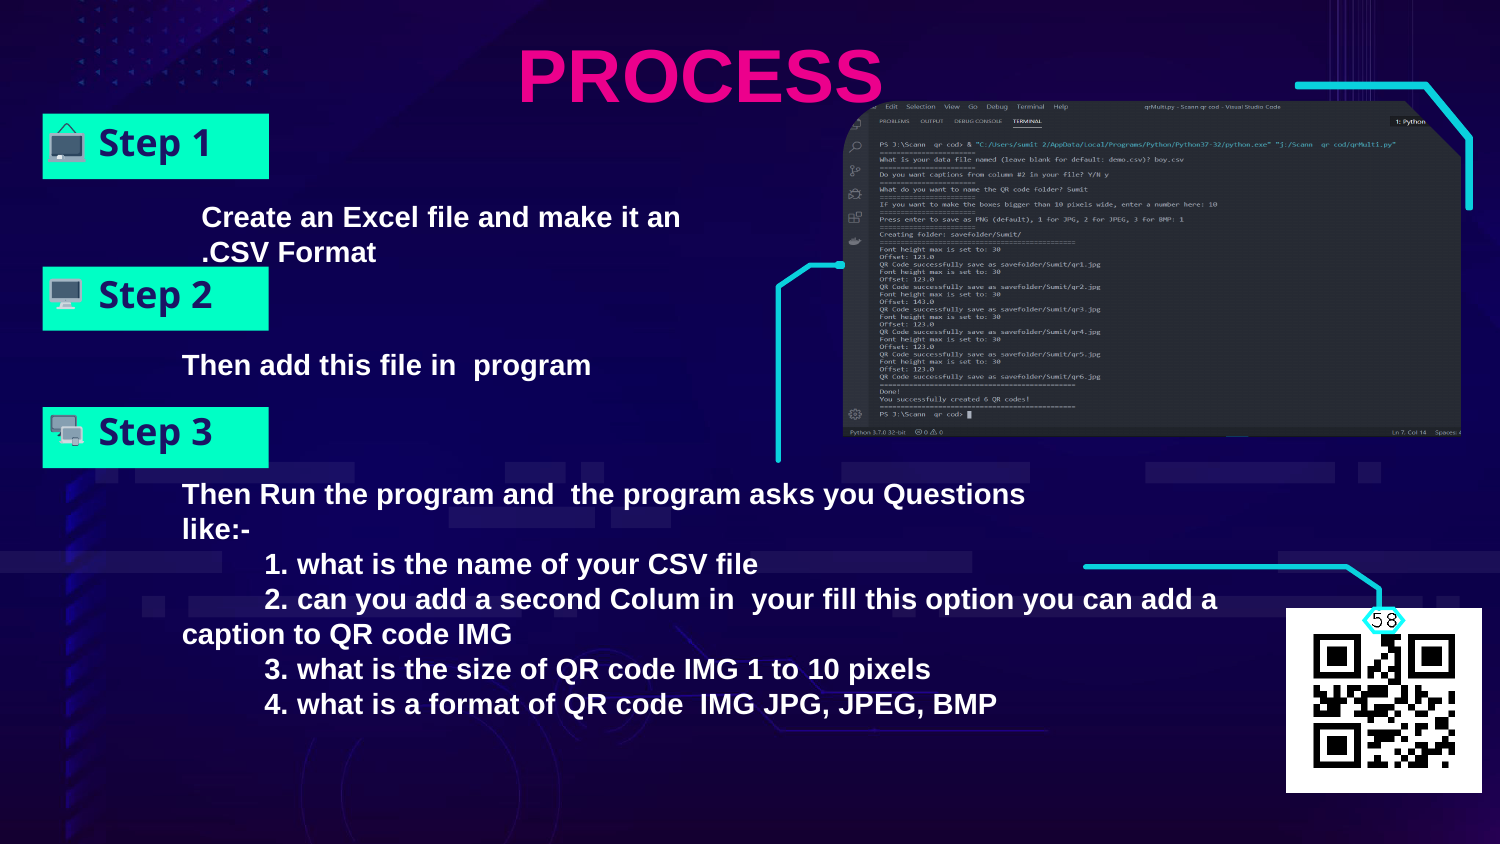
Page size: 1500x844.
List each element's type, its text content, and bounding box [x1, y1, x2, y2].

title Step 1 [42, 113, 269, 180]
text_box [47, 122, 86, 163]
text_box PROCESS [268, 19, 1155, 125]
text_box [42, 406, 1482, 793]
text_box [42, 266, 730, 390]
picture [0, 0, 1500, 844]
text_box Create an Excel file and make it an .CSV Format [186, 190, 772, 276]
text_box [777, 83, 1471, 405]
